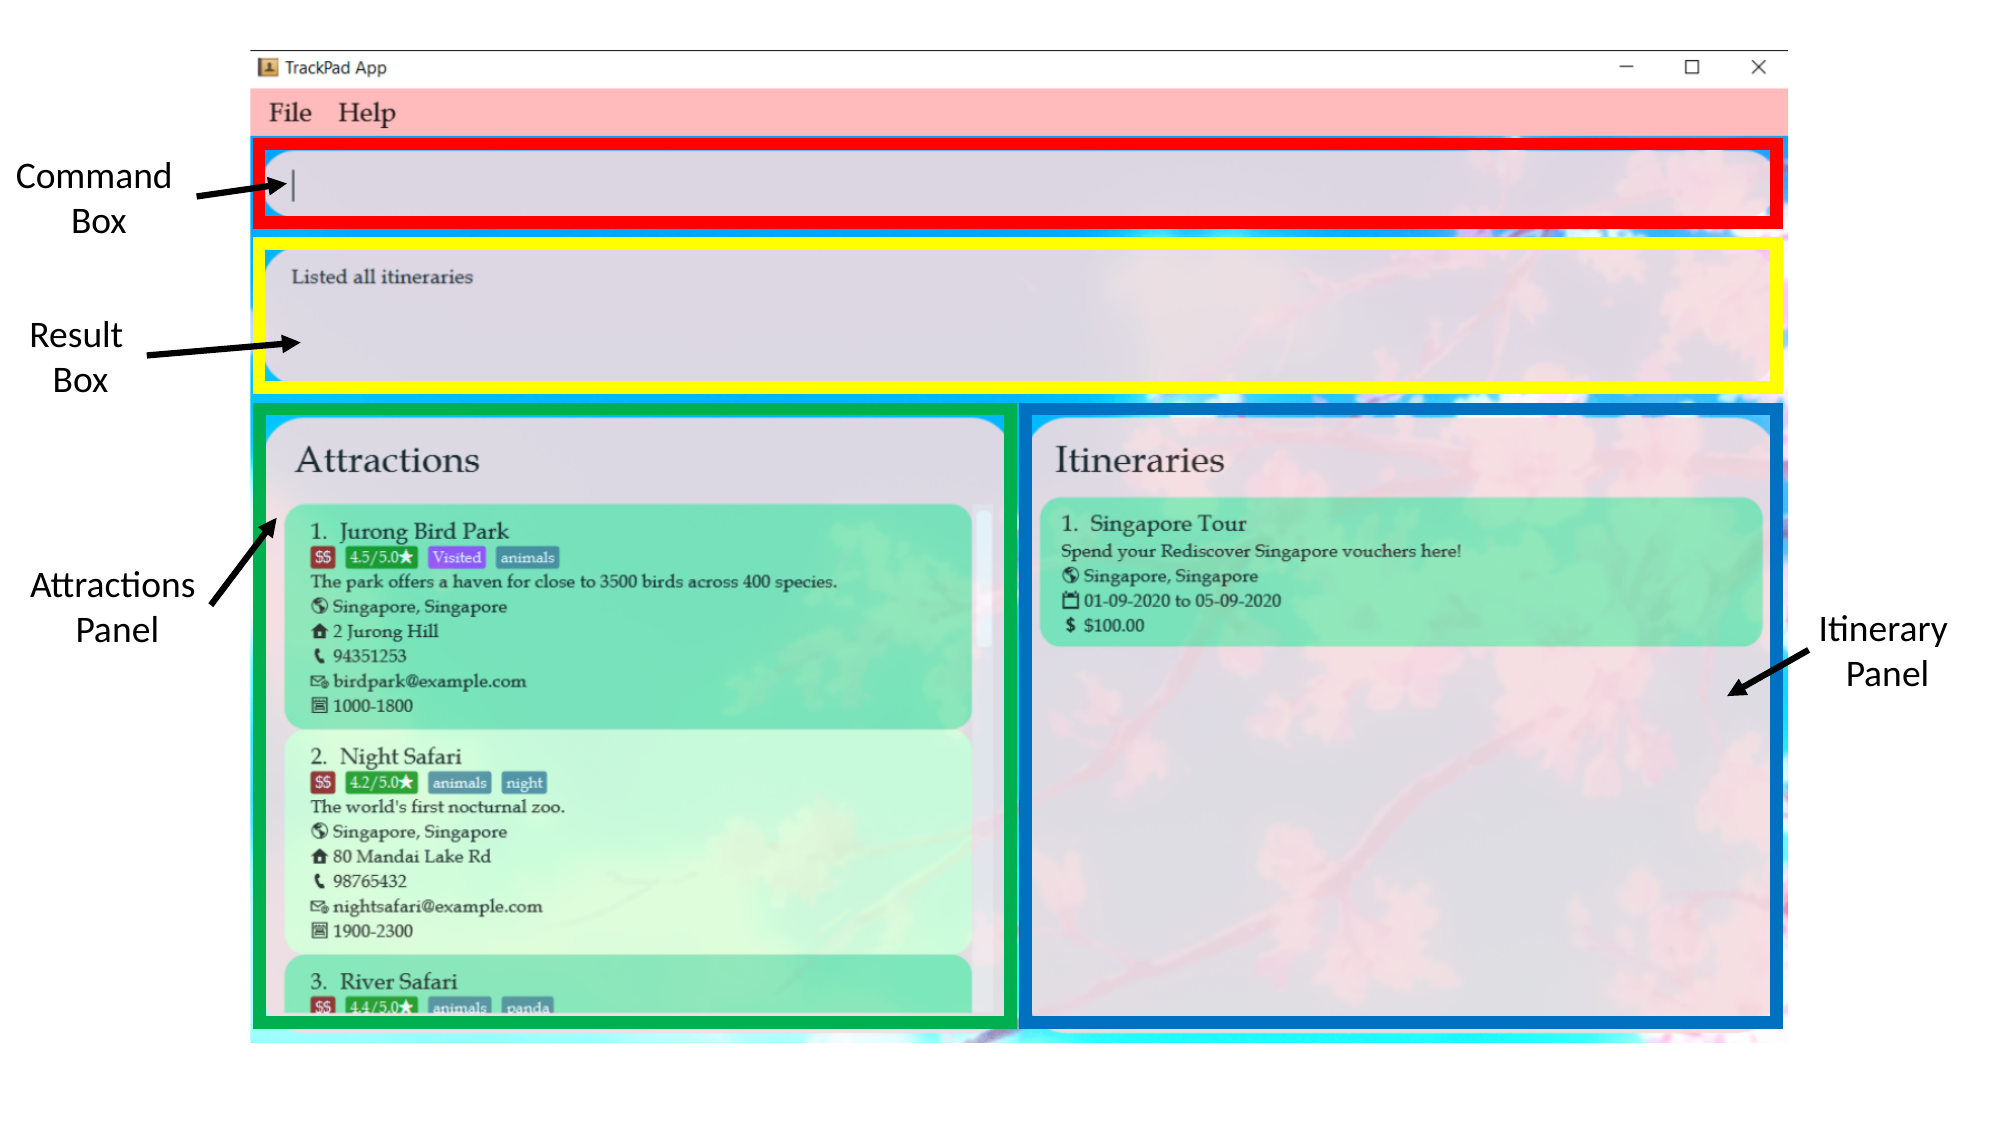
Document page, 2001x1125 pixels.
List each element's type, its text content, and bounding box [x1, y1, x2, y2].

text_box Itinerary Panel [1803, 596, 1963, 702]
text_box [197, 183, 287, 198]
text_box Command Box [1, 144, 197, 249]
text_box Attractions Panel [15, 552, 211, 658]
text_box Result Box [14, 303, 147, 408]
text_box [147, 342, 301, 357]
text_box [212, 517, 277, 606]
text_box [1727, 649, 1809, 697]
picture [250, 50, 1789, 1043]
